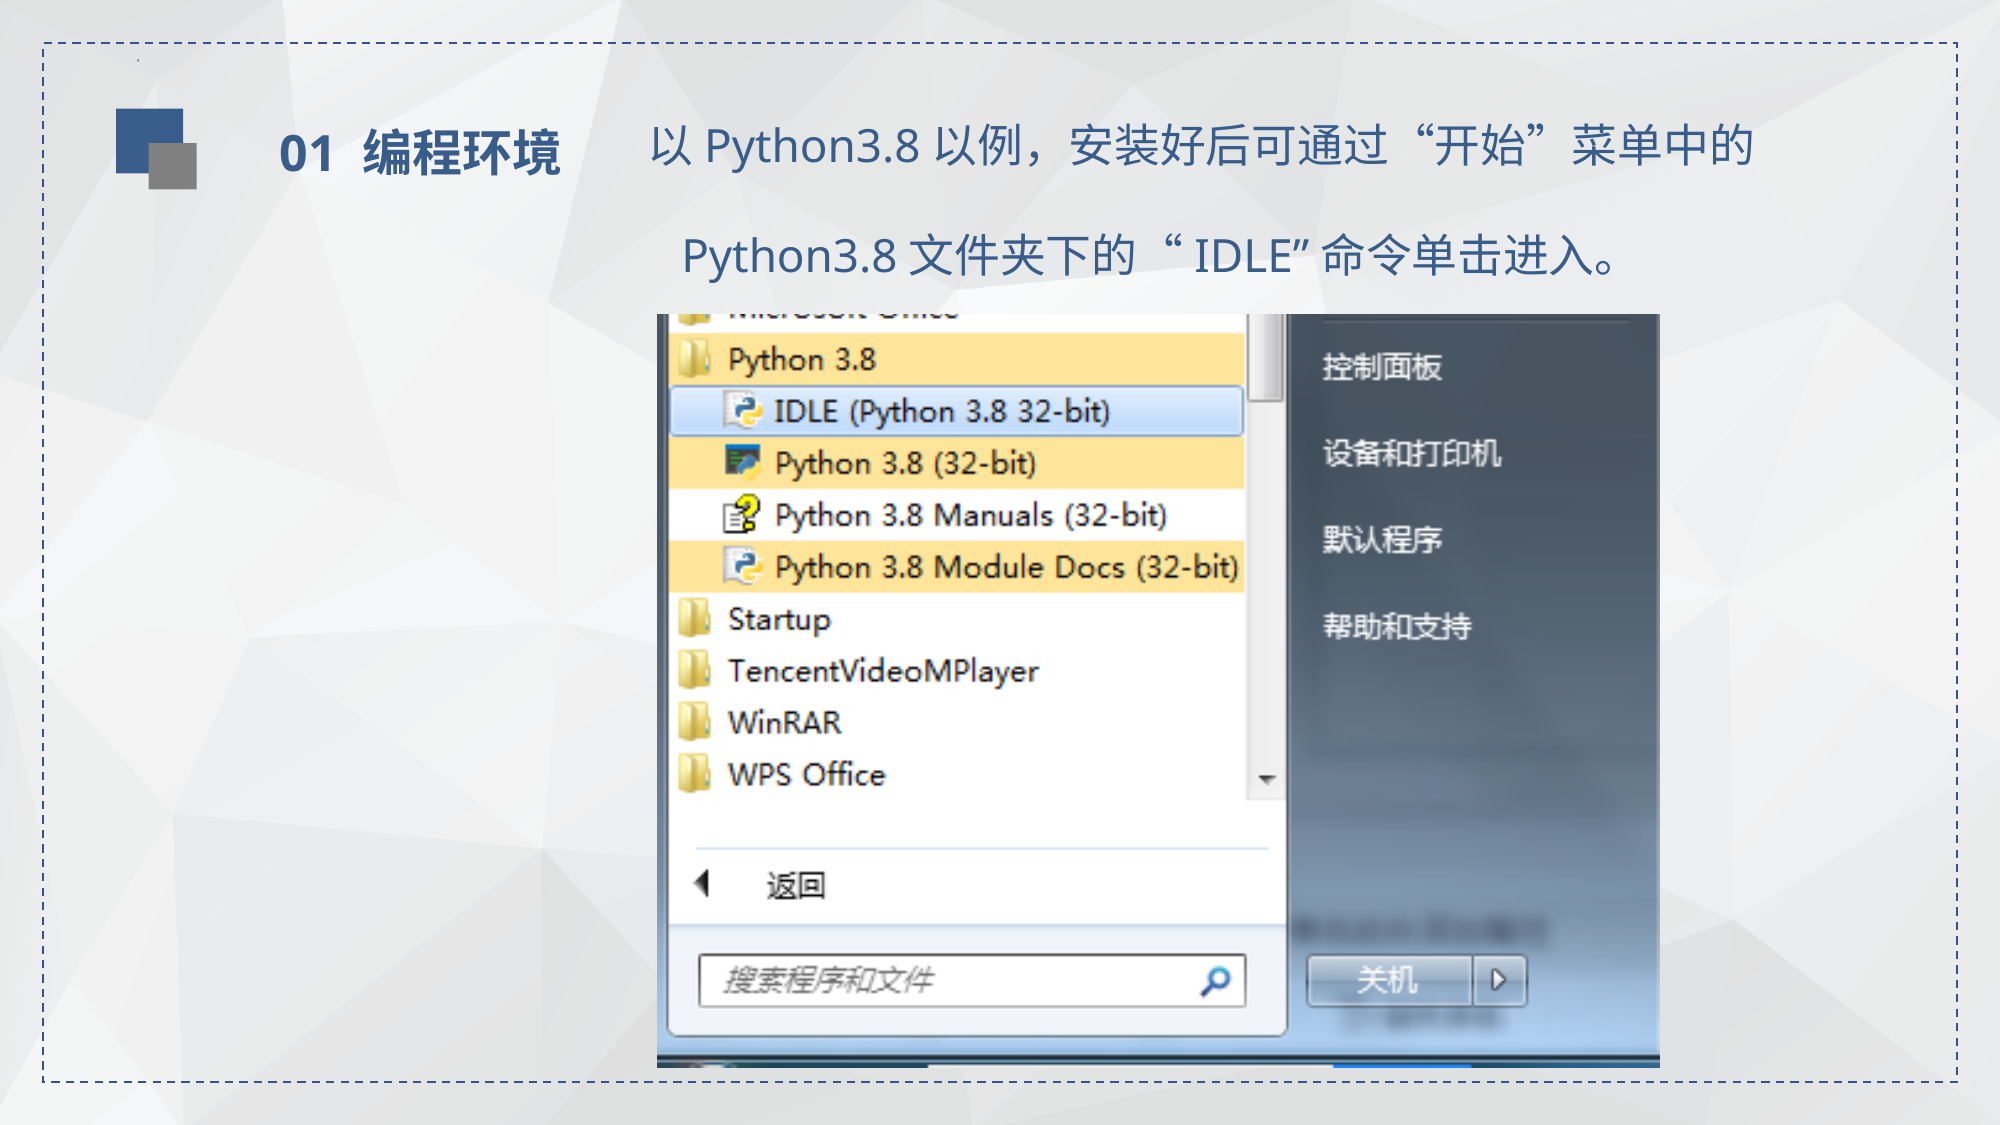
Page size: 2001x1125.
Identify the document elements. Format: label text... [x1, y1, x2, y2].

text_box 以Python3.8以例，安装好后可通过“开始”菜单中的Python3.8文件夹下的“IDLE”命令单击进入。 [503, 54, 1818, 290]
picture [0, 0, 2000, 1125]
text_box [116, 108, 197, 190]
text_box 01 编程环境 [265, 113, 503, 189]
